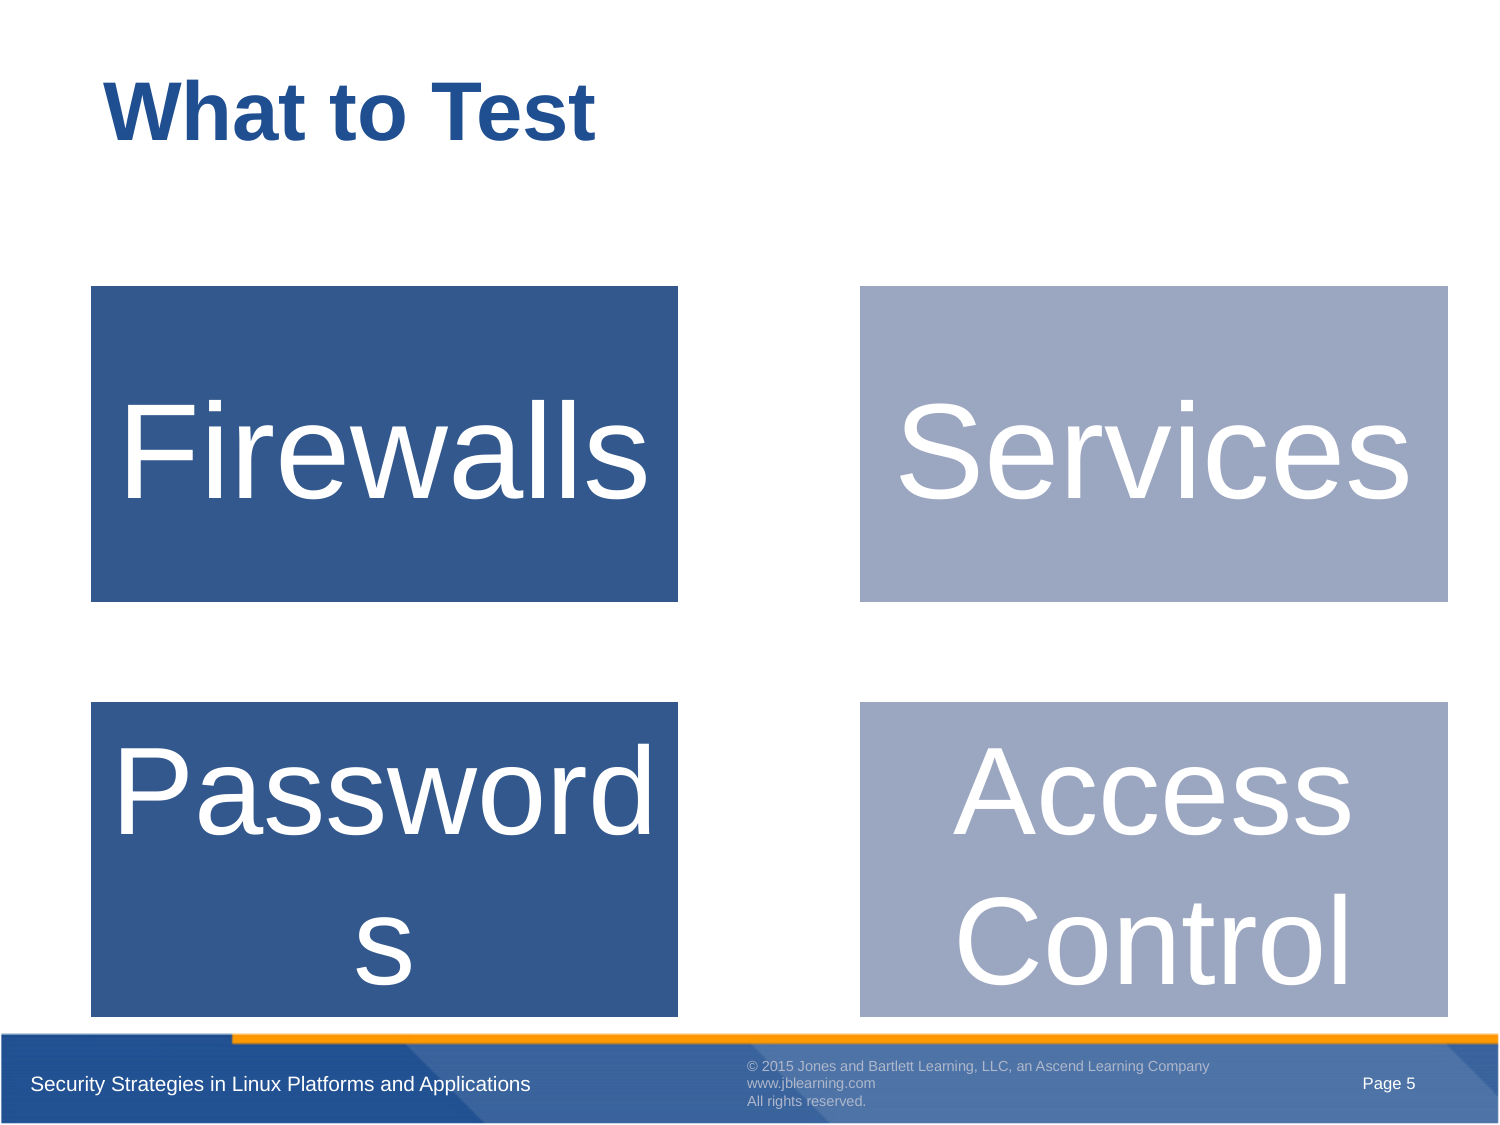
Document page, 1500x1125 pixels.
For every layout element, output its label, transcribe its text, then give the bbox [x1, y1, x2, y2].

picture [0, 1032, 1500, 1125]
title What to Test [88, 49, 1451, 129]
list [88, 283, 1451, 870]
